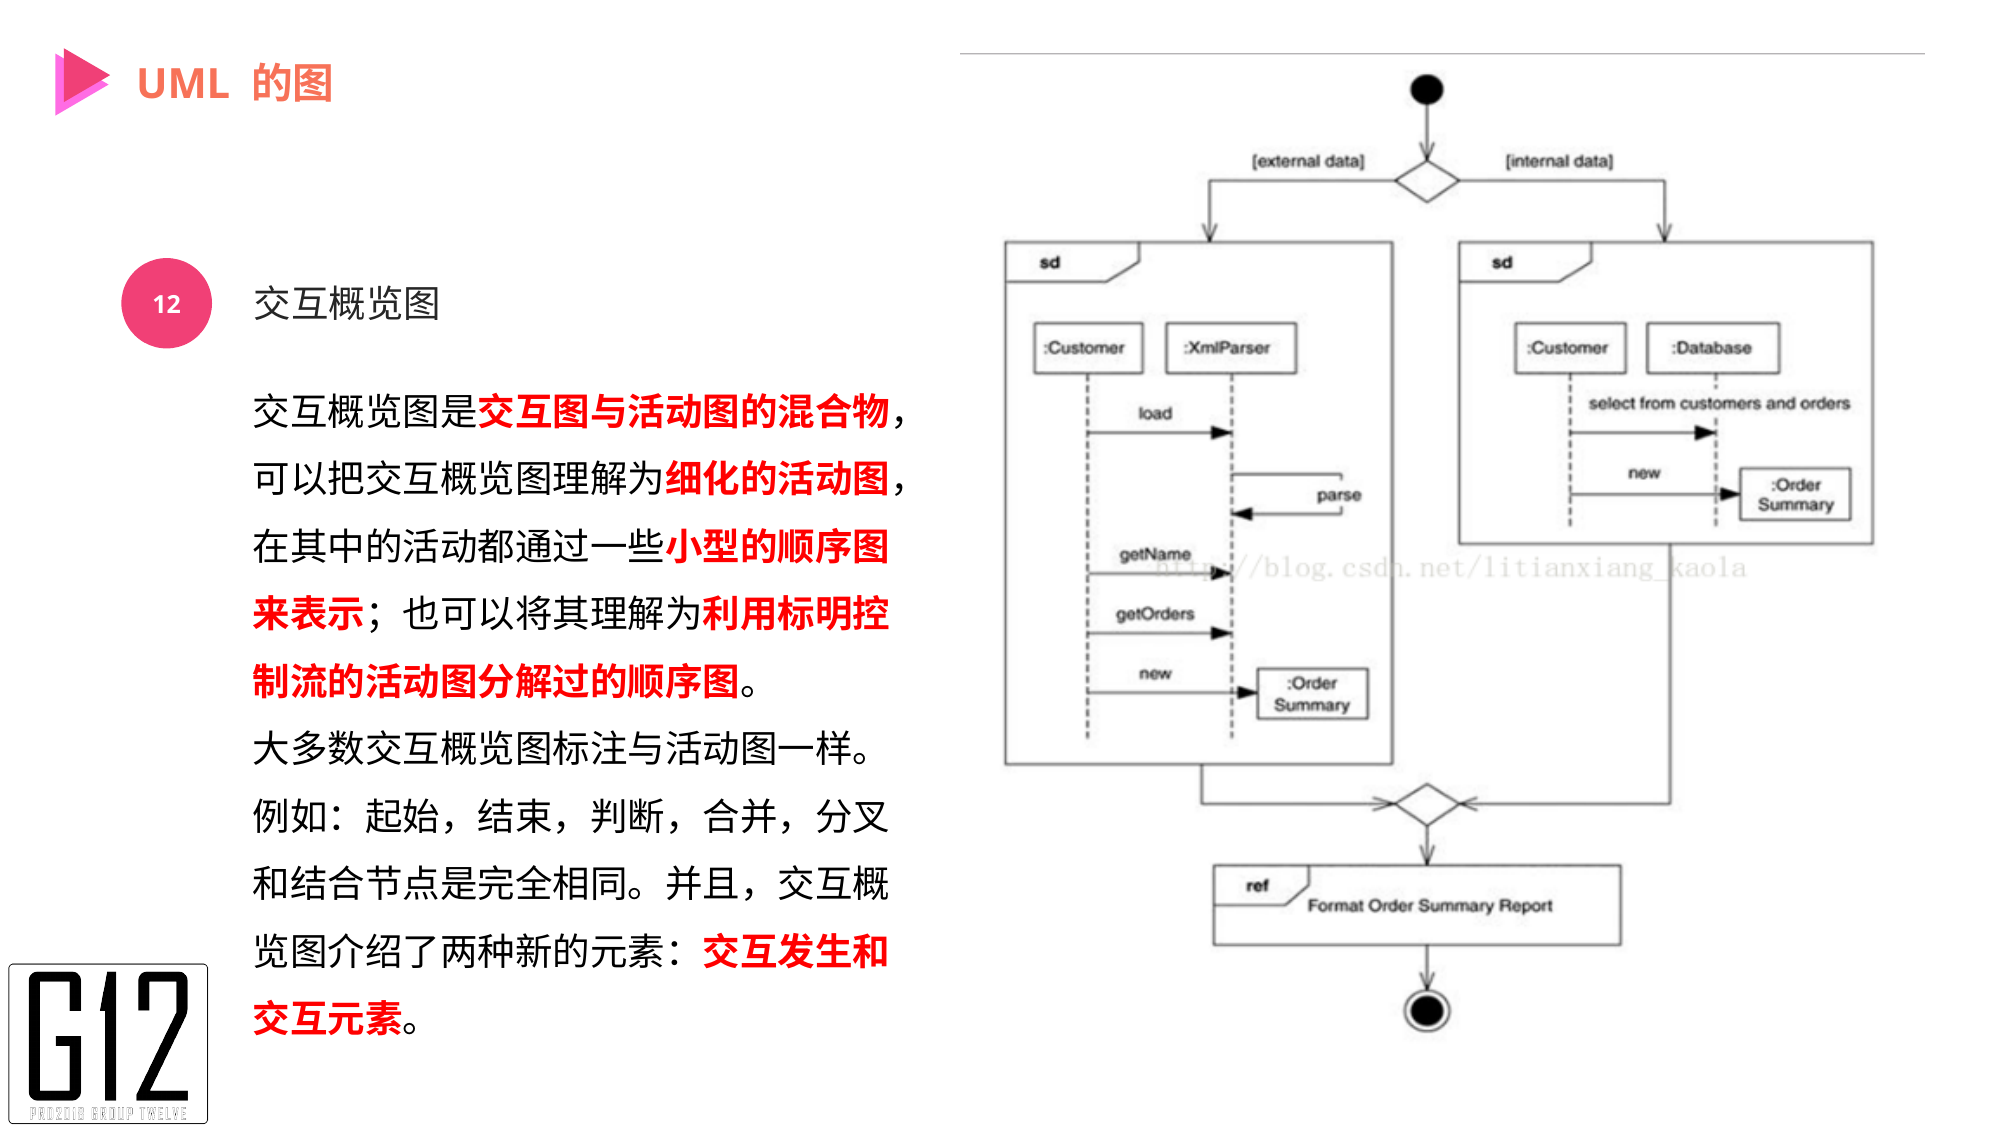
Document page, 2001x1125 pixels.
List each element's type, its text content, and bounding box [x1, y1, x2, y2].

picture [3, 942, 214, 1125]
text_box 12 [120, 257, 214, 350]
text_box 交互概览图是交互图与活动图的混合物，可以把交互概览图理解为细化的活动图，在其中的活动都通过一些小型的顺序图来表示；也可以将其理解为利用标明控制流的活动图分解过的顺序图。 大多数交互概览图标注与活动图一样。例如：起始，结束，判断，合并，分叉和结合节点是完全相同。并且，交互概览图介绍了两种新的元素：交互发生和交互元素。 [238, 358, 935, 1116]
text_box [55, 48, 111, 116]
picture [960, 53, 1925, 1055]
text_box UML 的图 [121, 48, 455, 114]
text_box 交互概览图 [239, 272, 826, 333]
